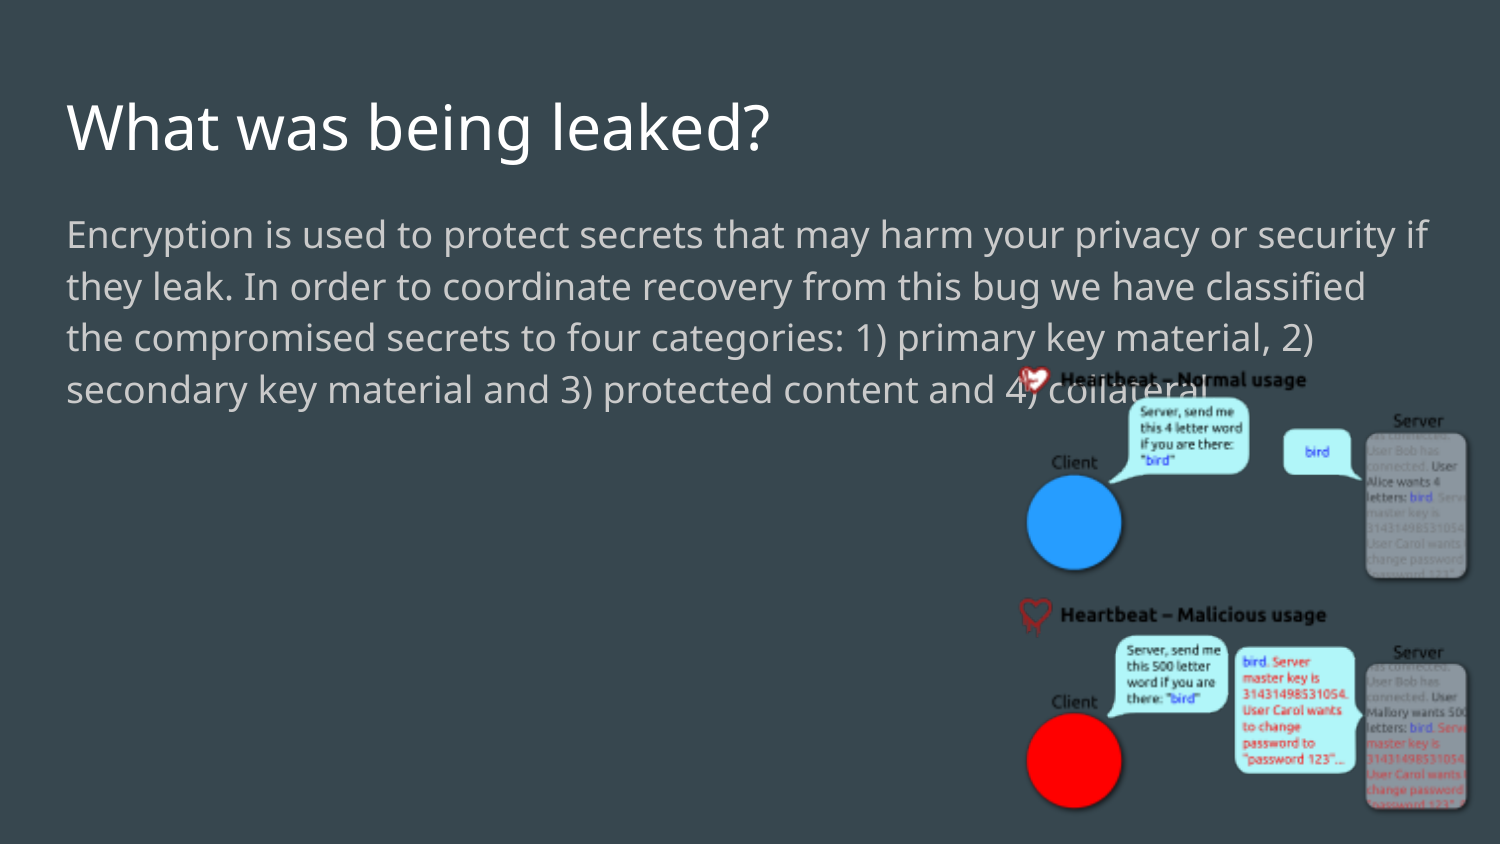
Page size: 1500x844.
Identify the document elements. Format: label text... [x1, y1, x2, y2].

picture [1005, 349, 1500, 844]
title What was being leaked? [51, 72, 1449, 167]
list Encryption is used to protect secrets that may harm your privacy or security if they leak. In order to coordinate recovery from this bug we have classified the compromised secrets to four categories: 1) primary key material, 2) secondary key material and 3) protected content and 4) collateral. [51, 189, 1449, 750]
